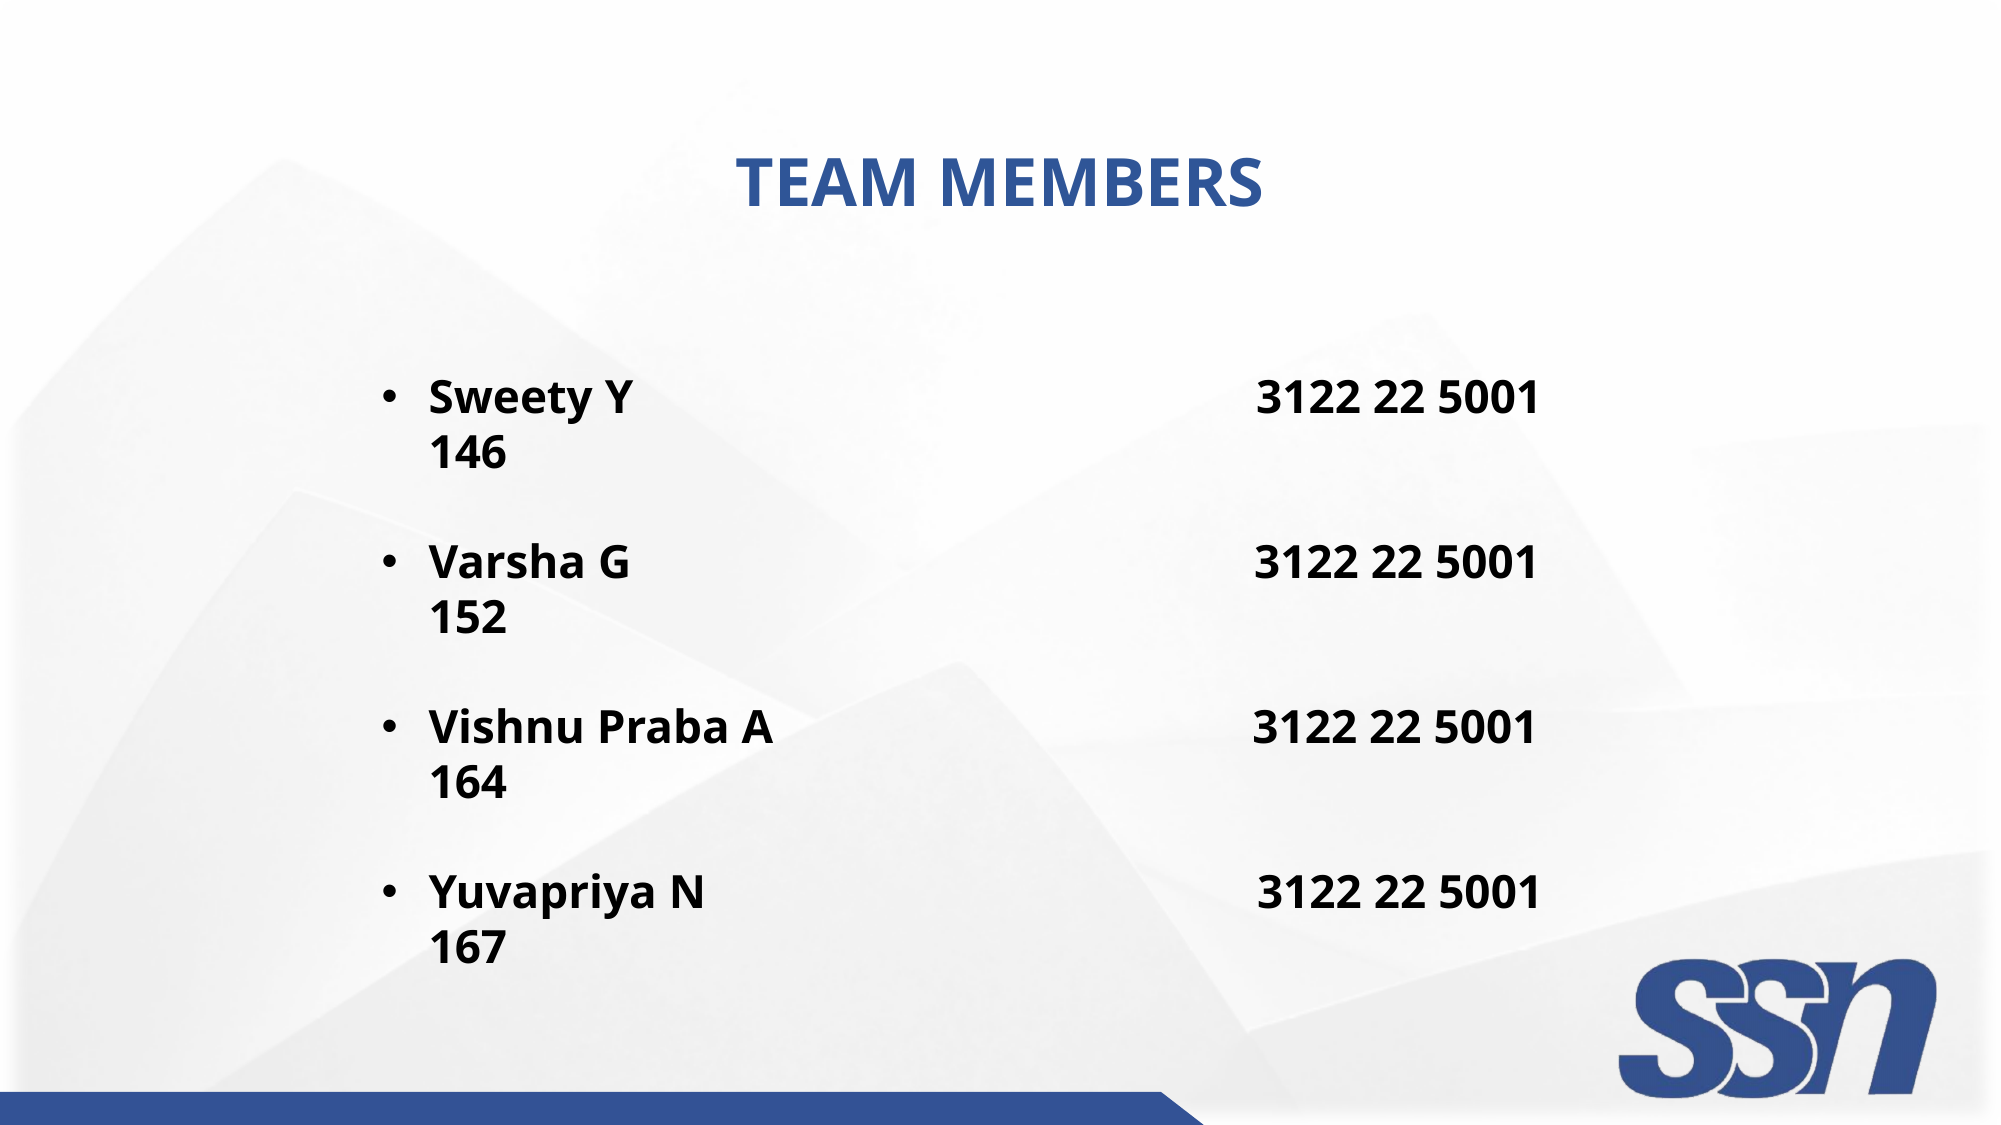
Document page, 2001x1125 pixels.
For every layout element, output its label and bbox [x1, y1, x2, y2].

picture [0, 0, 2000, 1125]
text_box [0, 958, 1937, 1125]
